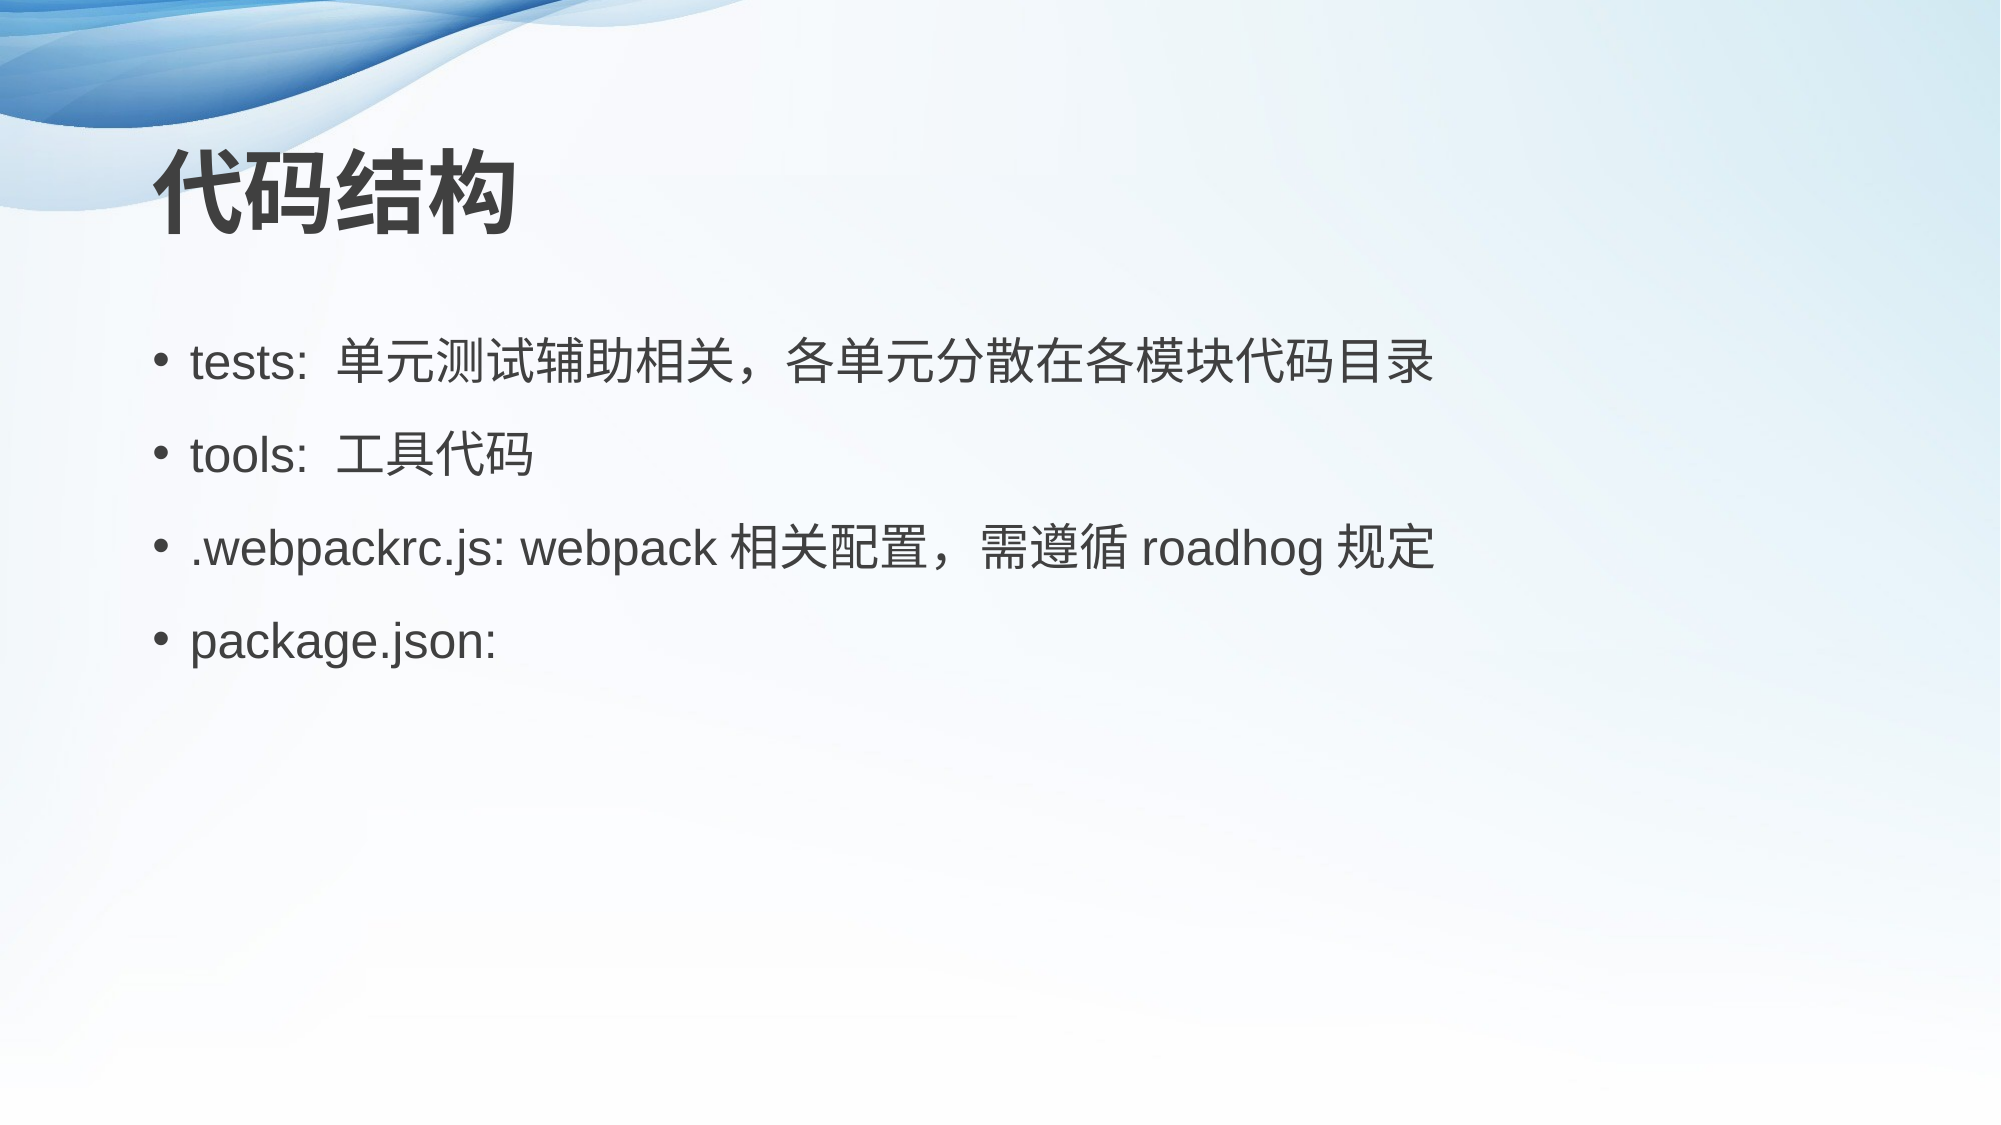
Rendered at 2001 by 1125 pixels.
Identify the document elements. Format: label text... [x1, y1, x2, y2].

picture [0, 0, 2001, 1125]
list tests: 单元测试辅助相关，各单元分散在各模块代码目录 tools: 工具代码 .webpackrc.js: webpack相关配置，需遵循roadhog规定 package.json: [137, 309, 1863, 1024]
title 代码结构 [137, 70, 1863, 288]
